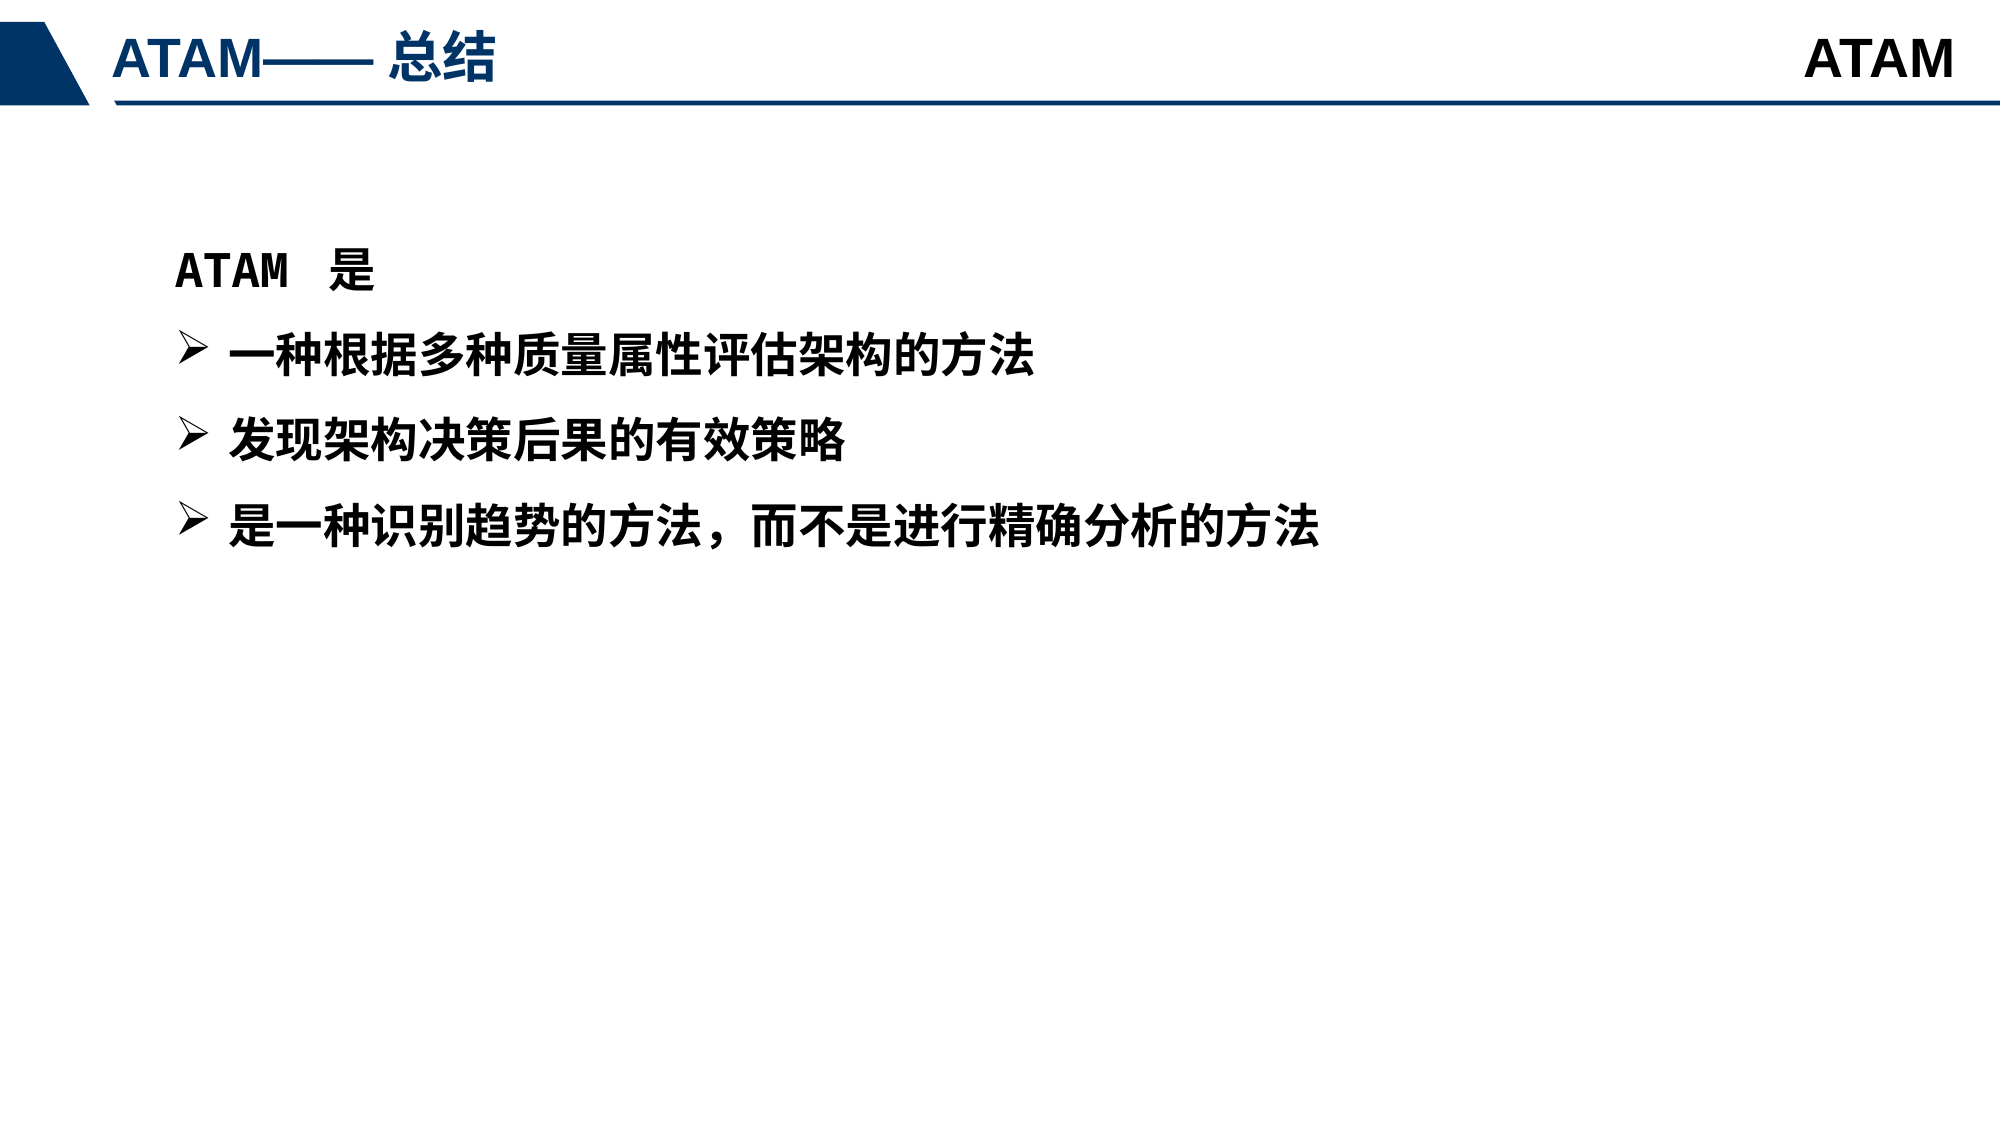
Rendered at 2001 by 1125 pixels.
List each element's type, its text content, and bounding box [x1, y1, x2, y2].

text_box [112, 99, 2000, 107]
text_box ATAM [1425, 21, 1956, 89]
text_box [0, 20, 92, 107]
text_box ATAM 是 一种根据多种质量属性评估架构的方法 发现架构决策后果的有效策略 是一种识别趋势的方法，而不是进行精确分析的方法 [159, 204, 1885, 560]
text_box ATAM——总结 [111, 21, 922, 89]
